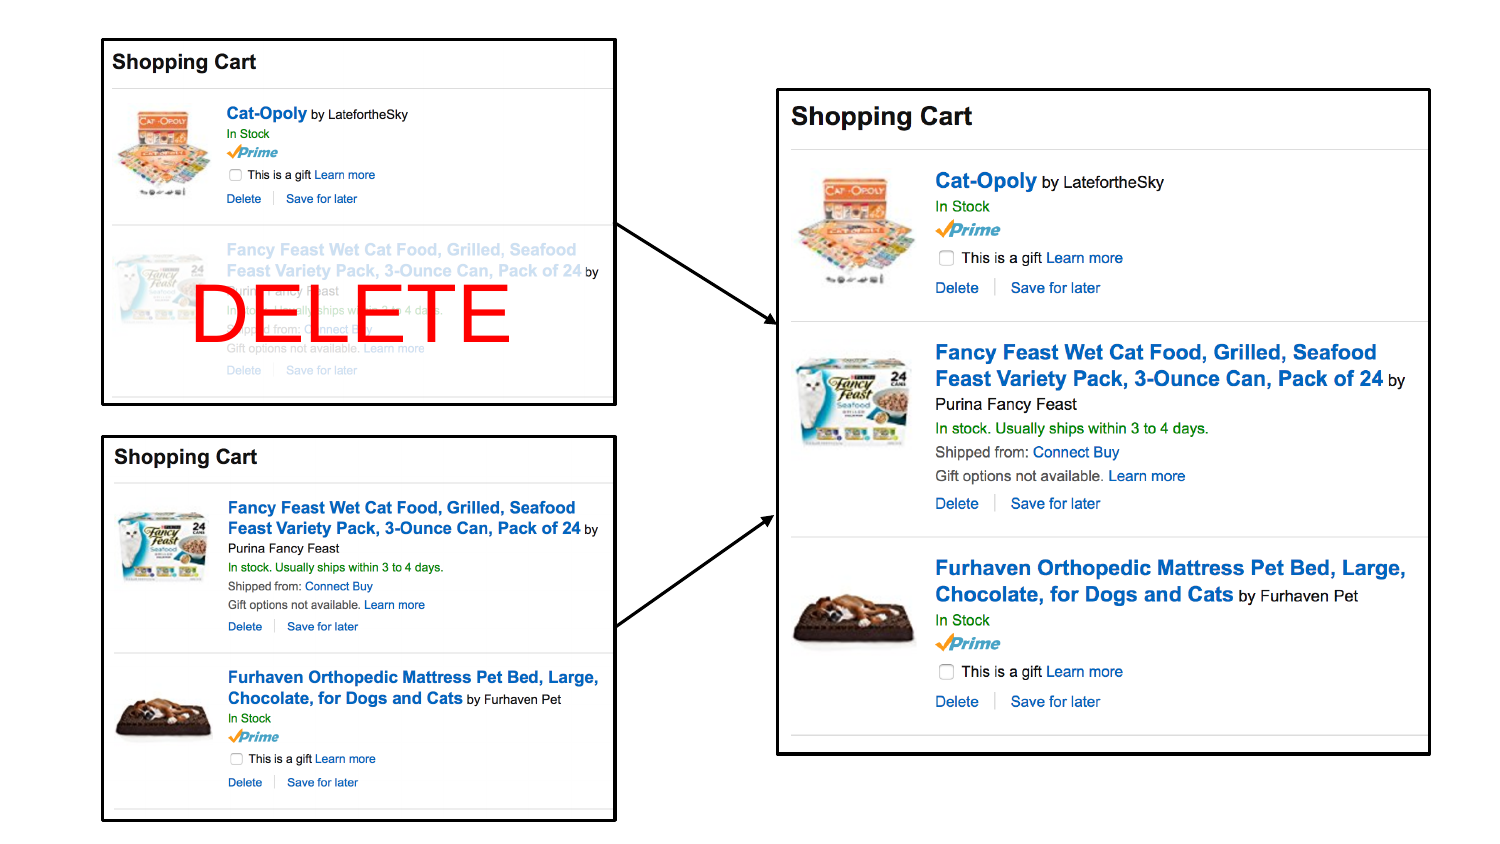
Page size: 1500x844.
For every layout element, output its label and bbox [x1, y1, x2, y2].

picture [103, 40, 614, 404]
picture [103, 437, 614, 819]
picture [778, 90, 1428, 753]
text_box [619, 514, 775, 629]
text_box [613, 221, 778, 326]
